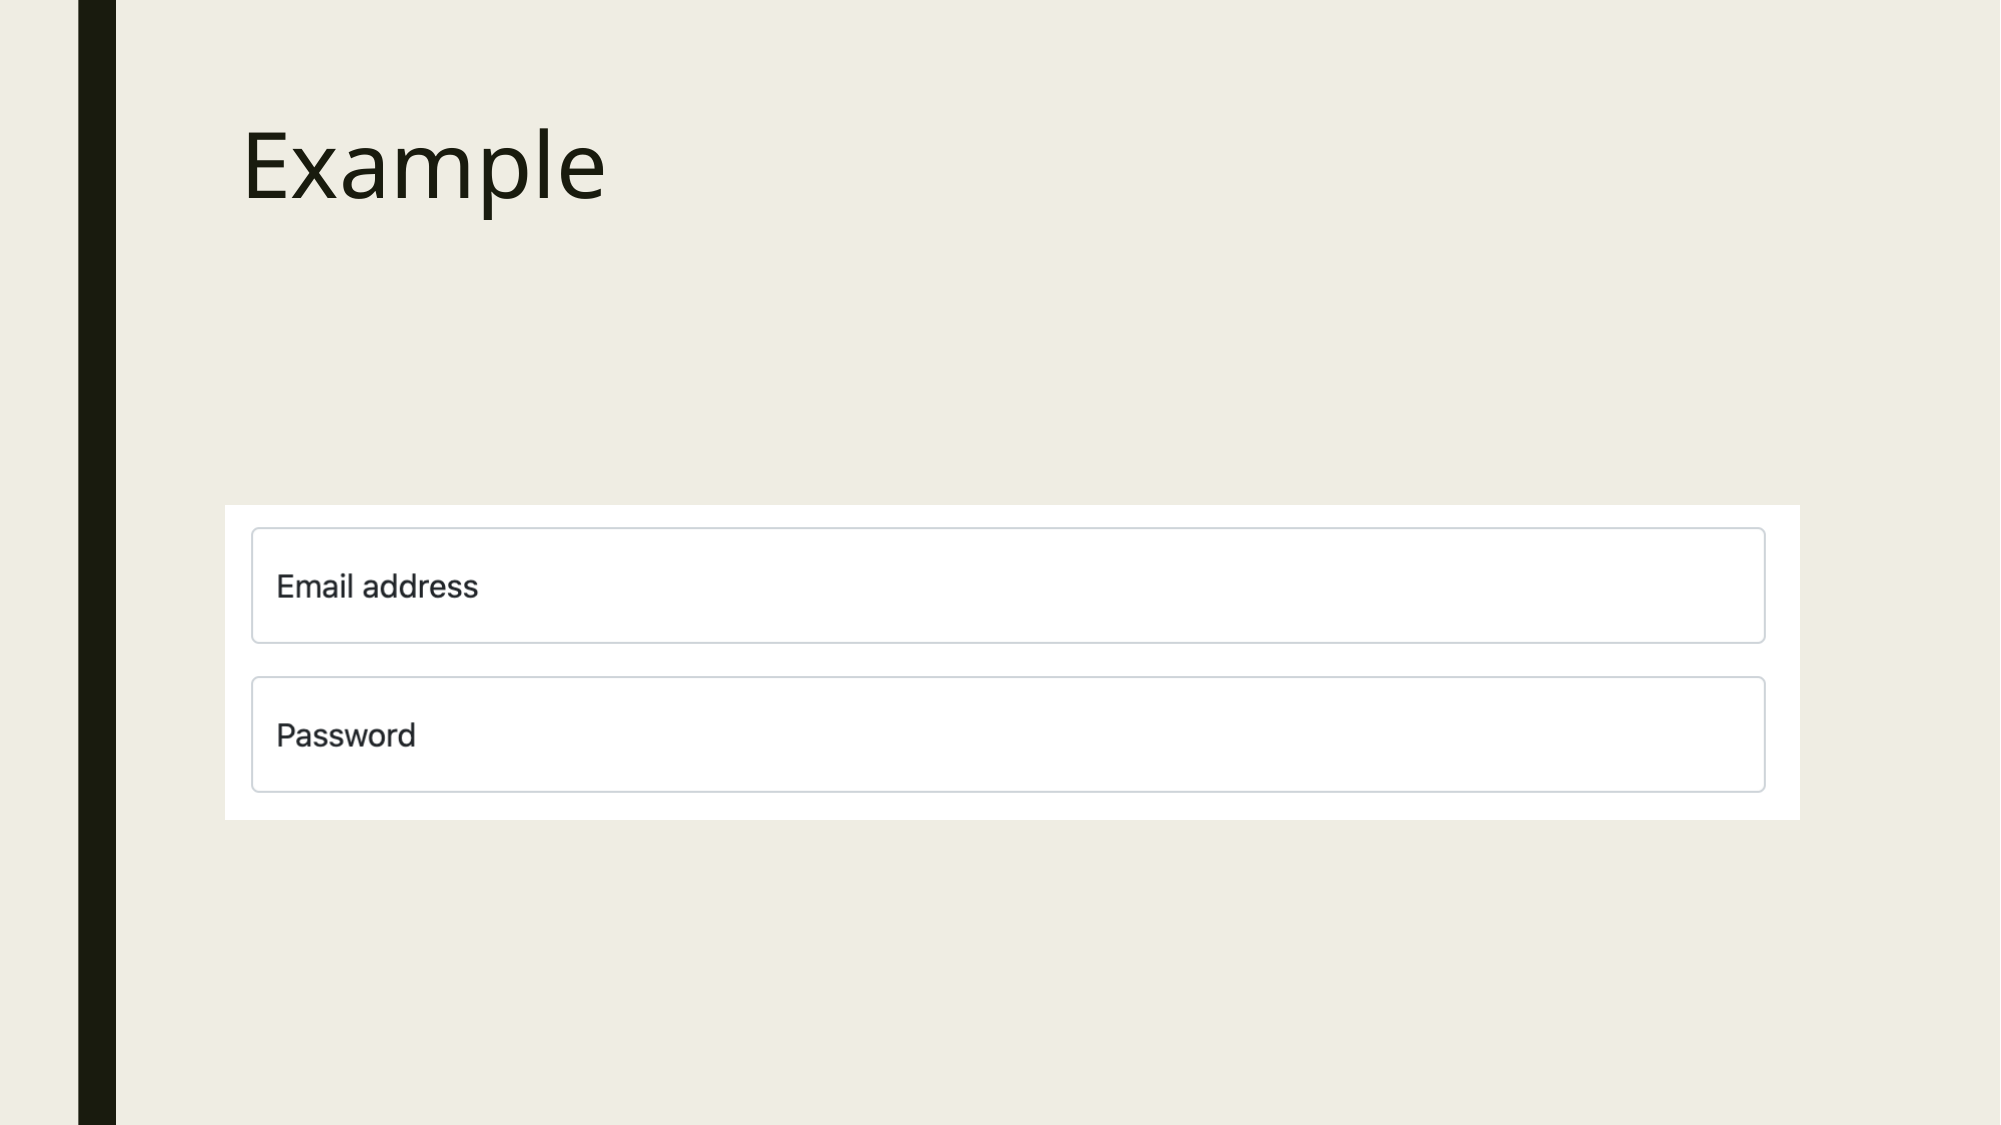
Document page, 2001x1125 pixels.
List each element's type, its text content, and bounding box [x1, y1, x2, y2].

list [224, 505, 1800, 820]
title Example [225, 112, 1800, 234]
